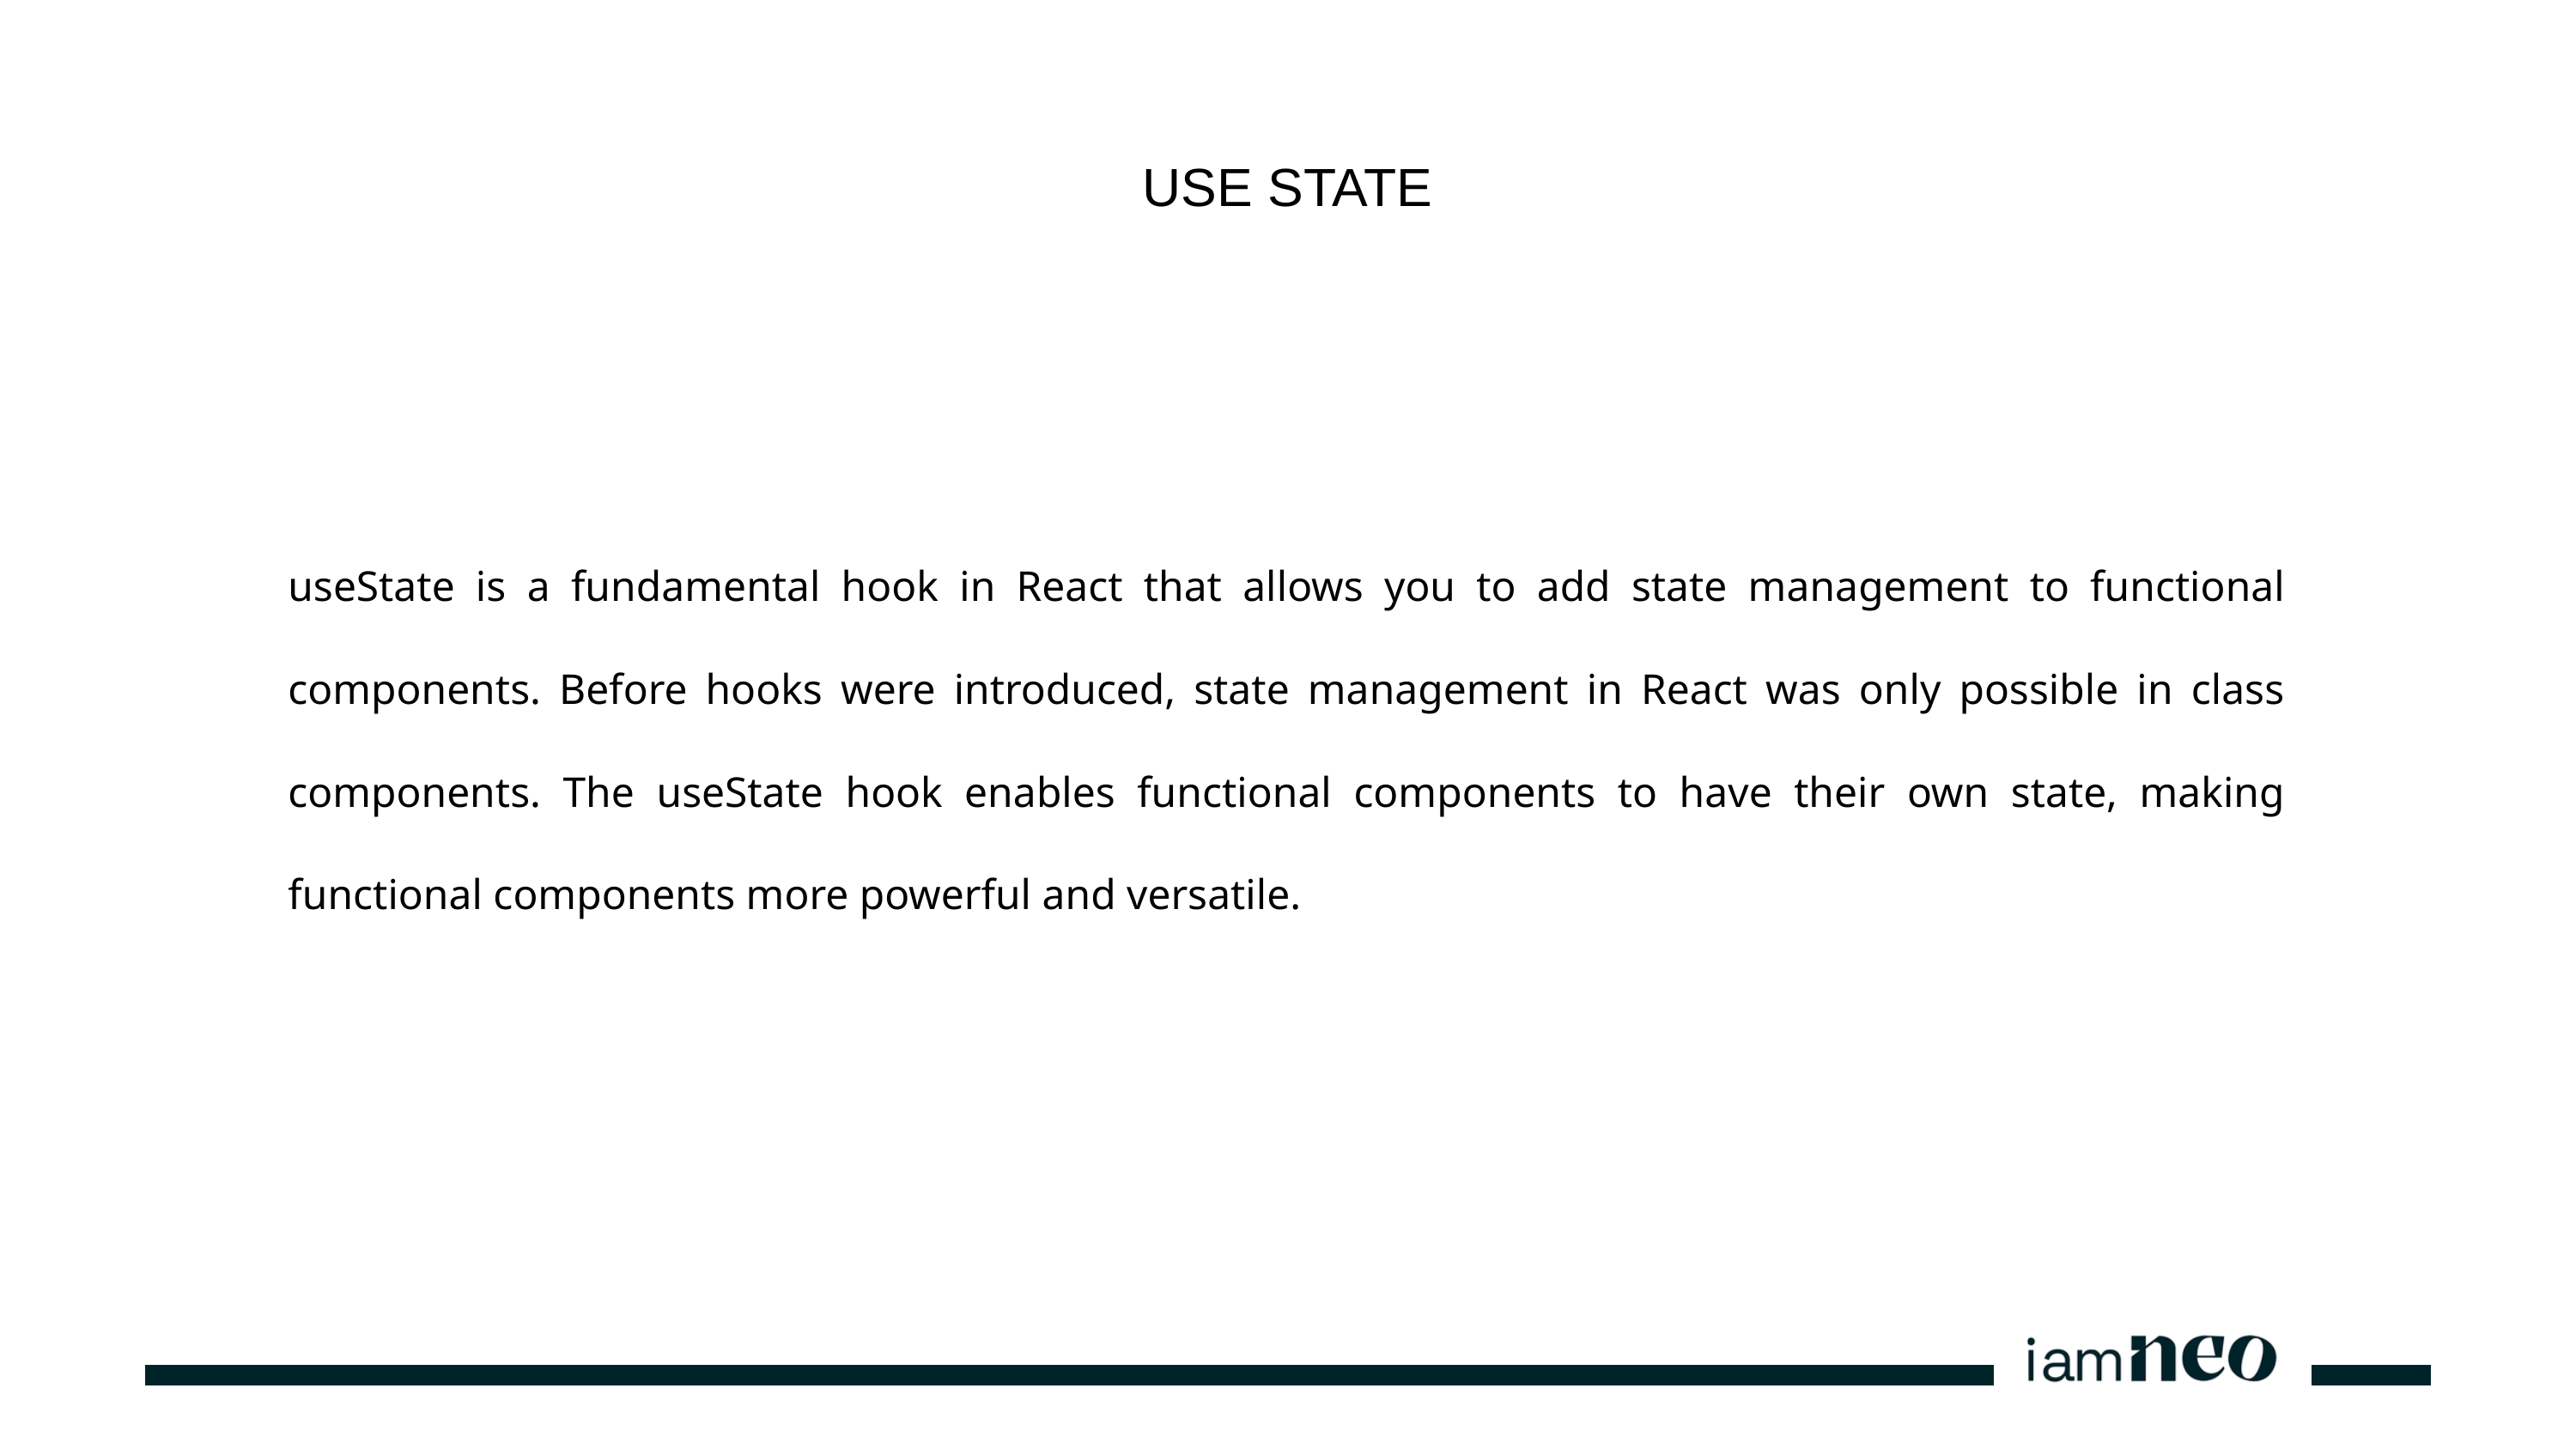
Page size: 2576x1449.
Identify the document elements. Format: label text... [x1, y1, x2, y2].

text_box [144, 1364, 1995, 1385]
text_box useState is a fundamental hook in React that allows you to add state management to functional components. Before hooks were introduced, state management in React was only possible in class components. The useState hook enables functional components to have their own state, making functional components more powerful and versatile. [288, 506, 2288, 919]
text_box USE STATE [847, 110, 1729, 218]
text_box [2027, 1333, 2279, 1385]
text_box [2312, 1364, 2432, 1385]
